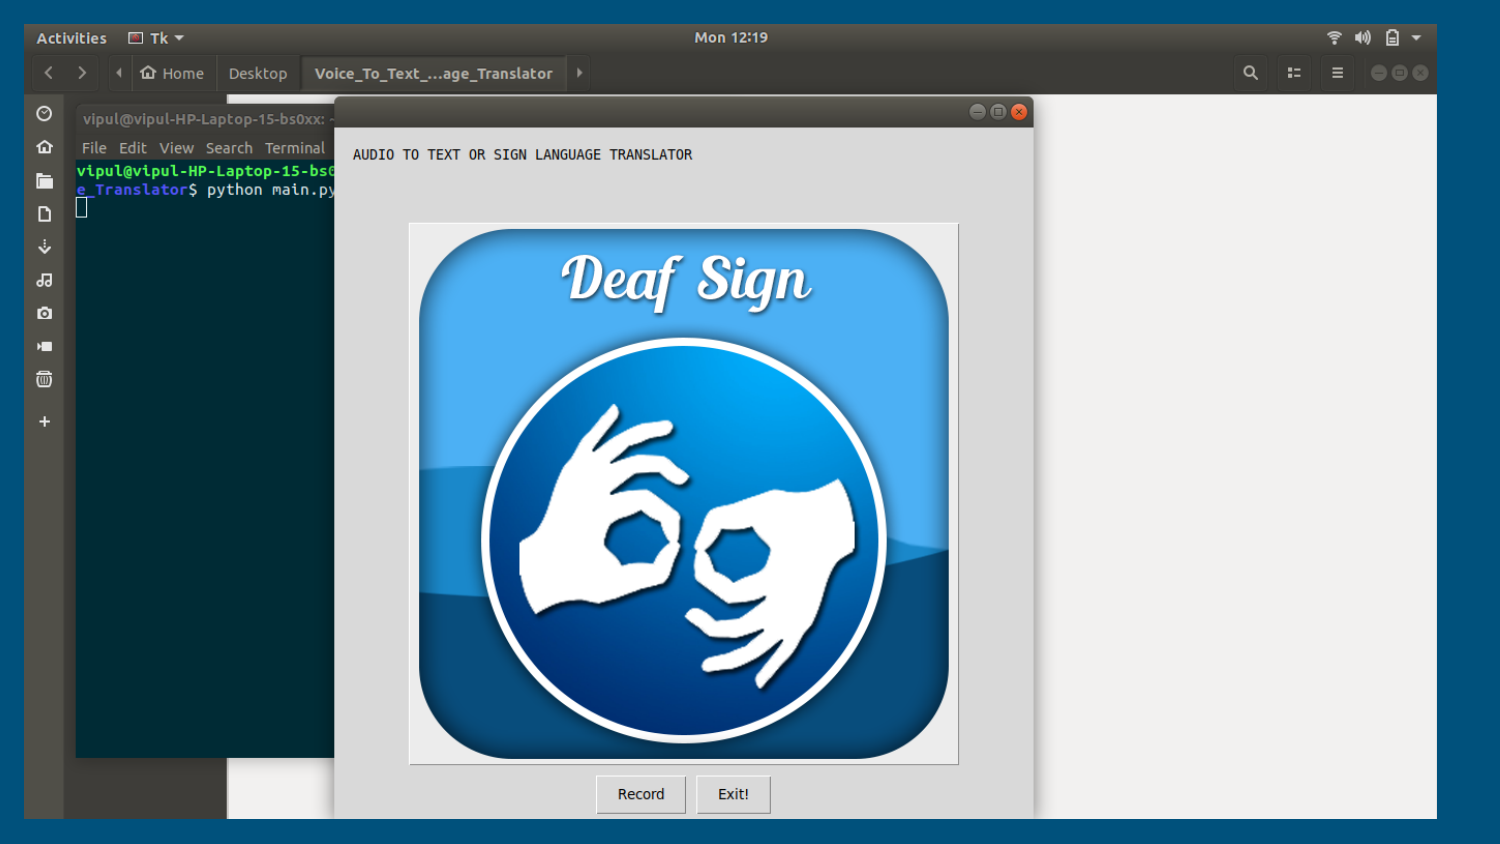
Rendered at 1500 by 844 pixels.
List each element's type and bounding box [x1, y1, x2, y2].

picture [25, 25, 1436, 818]
